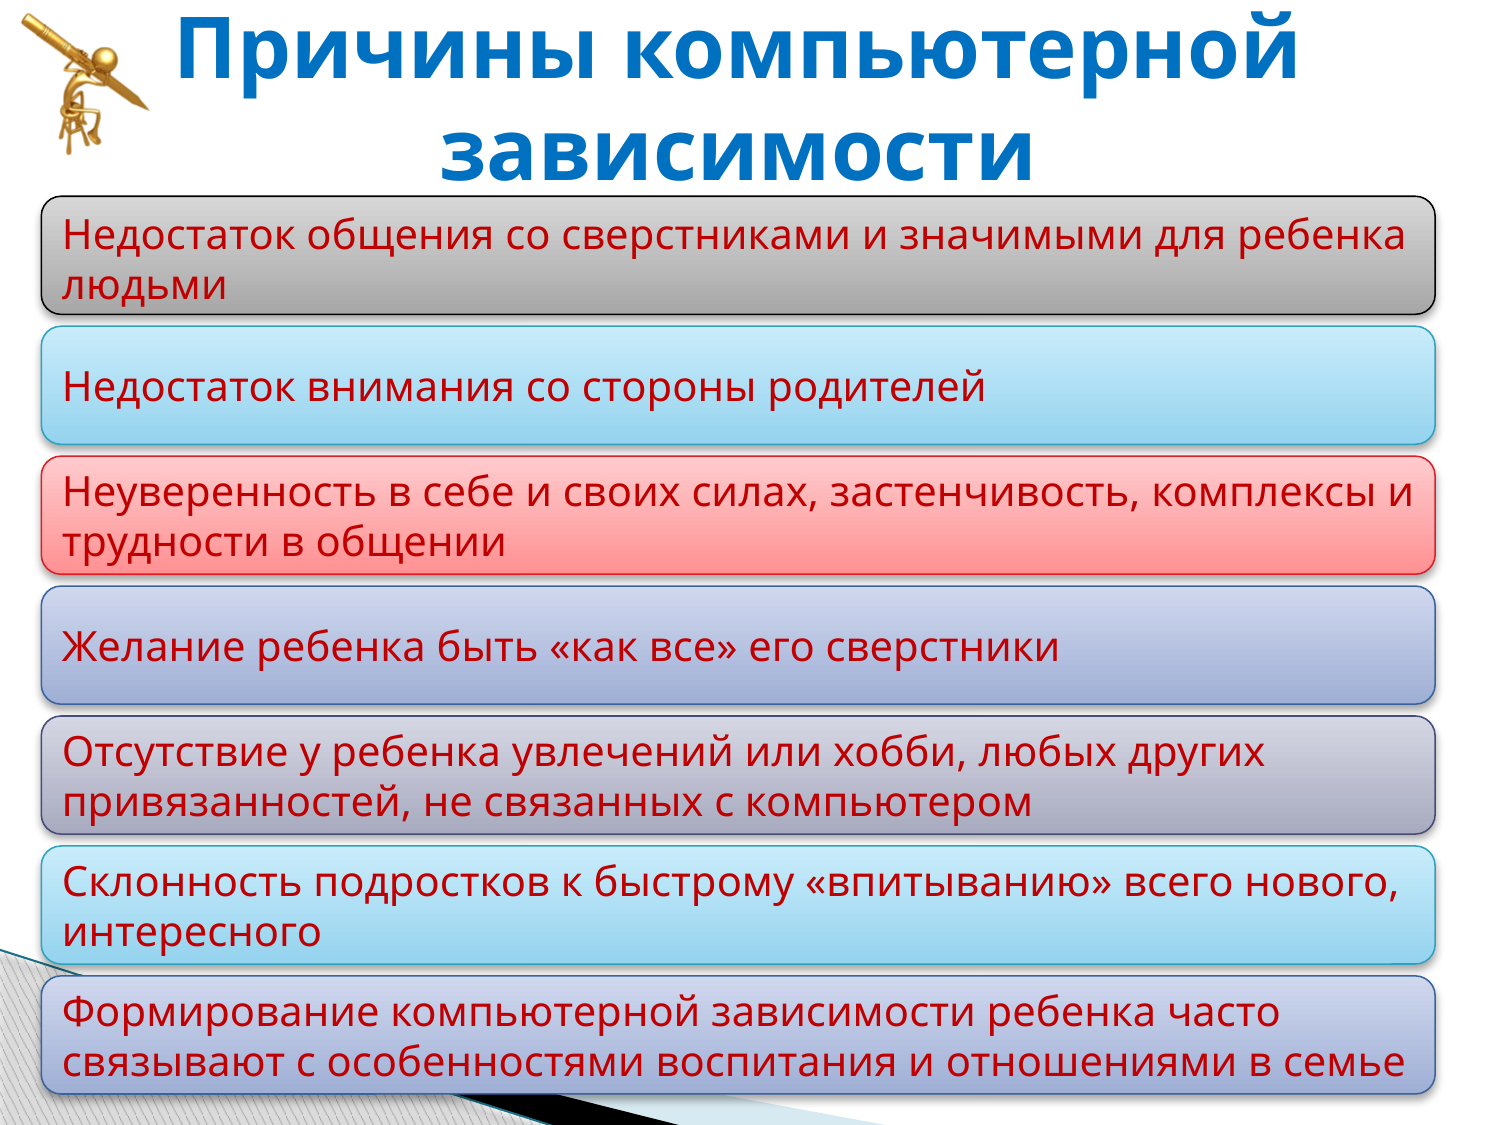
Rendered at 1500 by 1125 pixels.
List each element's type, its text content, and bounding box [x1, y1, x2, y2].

text_box Недостаток внимания со стороны родителей [40, 325, 1436, 446]
text_box Отсутствие у ребенка увлечений или хобби, любых других привязанностей, не связанных с компьютером [40, 715, 1436, 835]
picture [0, 0, 166, 167]
text_box Недостаток общения со сверстниками и значимыми для ребенка людьми [40, 195, 1436, 316]
text_box Неуверенность в себе и своих силах, застенчивость, комплексы и трудности в общении [40, 455, 1436, 576]
title Причины компьютерной зависимости [170, 24, 1489, 167]
text_box Склонность подростков к быстрому «впитыванию» всего нового, интересного [40, 845, 1436, 965]
text_box Желание ребенка быть «как все» его сверстники [40, 585, 1436, 705]
text_box Формирование компьютерной зависимости ребенка часто связывают с особенностями воспитания и отношениями в семье [40, 975, 1436, 1095]
